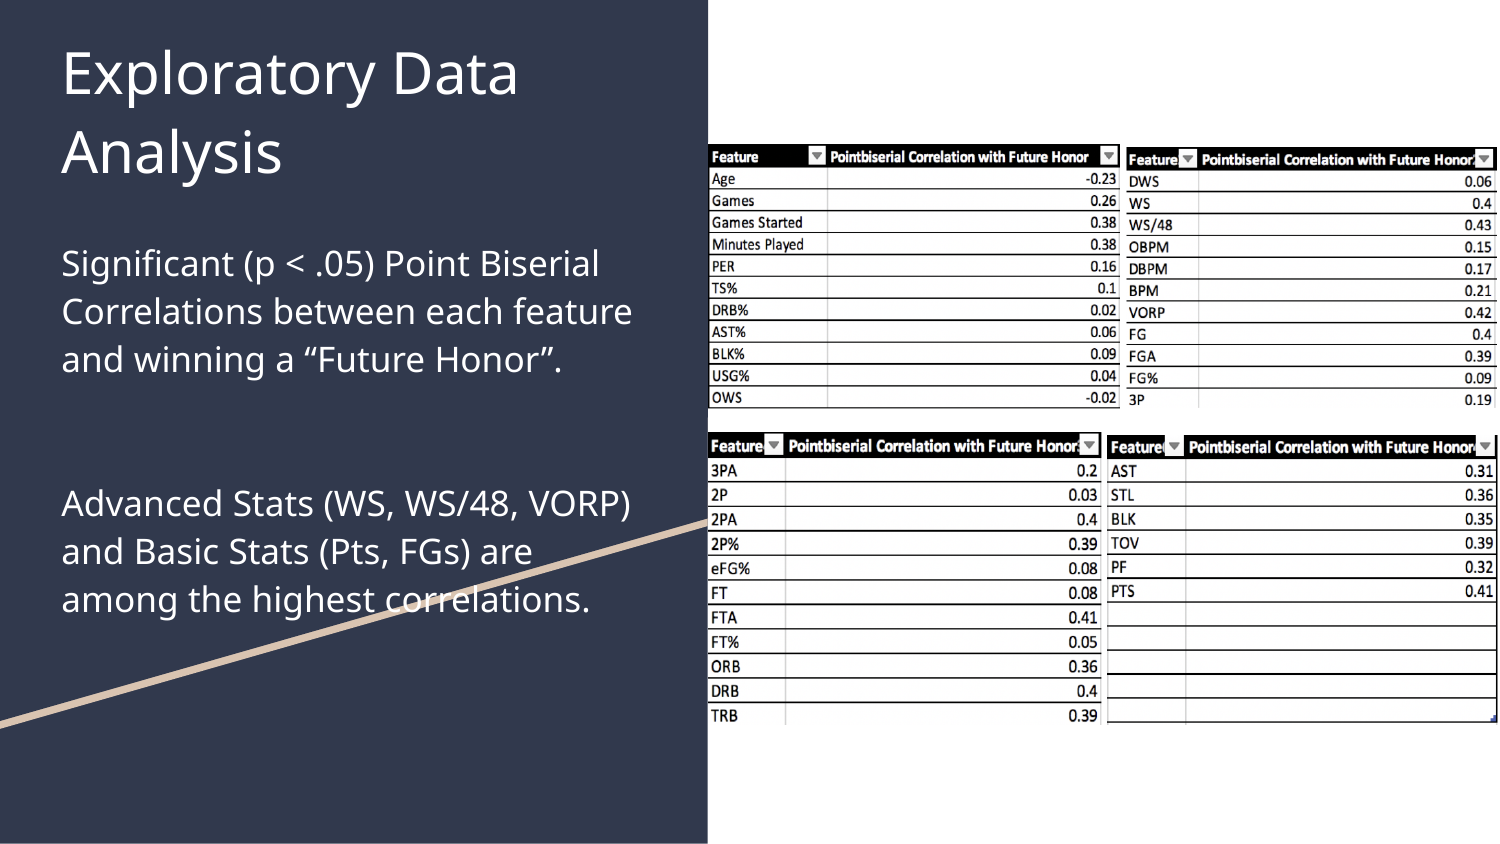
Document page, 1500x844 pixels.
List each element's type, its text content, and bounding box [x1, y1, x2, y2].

title Exploratory Data Analysis Significant (p < .05) Point Biserial Correlations between each feature and winning a “Future Honor”. Advanced Stats (WS, WS/48, VORP) and Basic Stats (Pts, FGs) are among the highest correlations. [46, 16, 655, 784]
picture [708, 143, 1499, 726]
